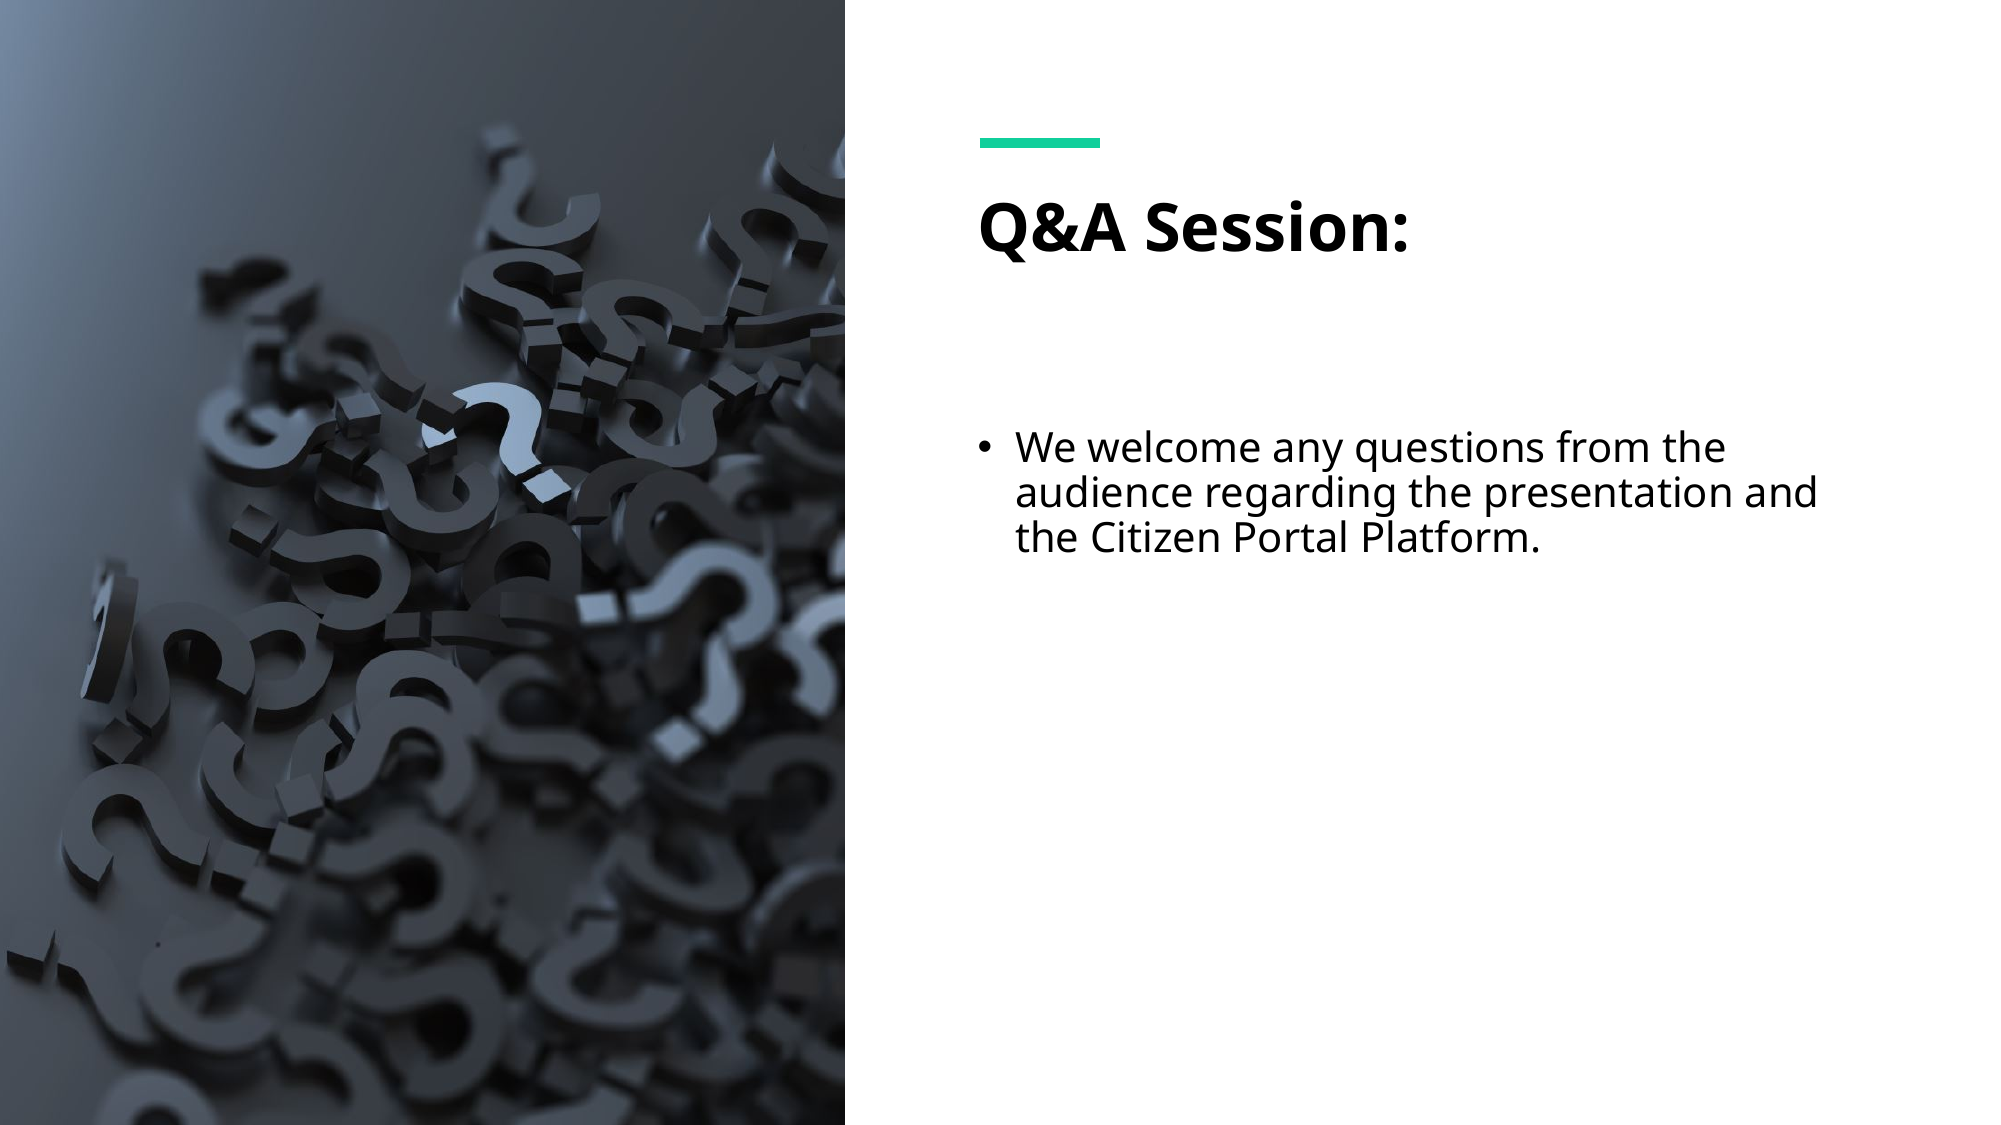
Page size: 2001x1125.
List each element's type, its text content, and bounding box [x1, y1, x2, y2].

picture [0, 0, 846, 1125]
list We welcome any questions from the audience regarding the presentation and the Citizen Portal Platform. [962, 418, 1856, 1008]
title Q&A Session: [962, 186, 1856, 417]
